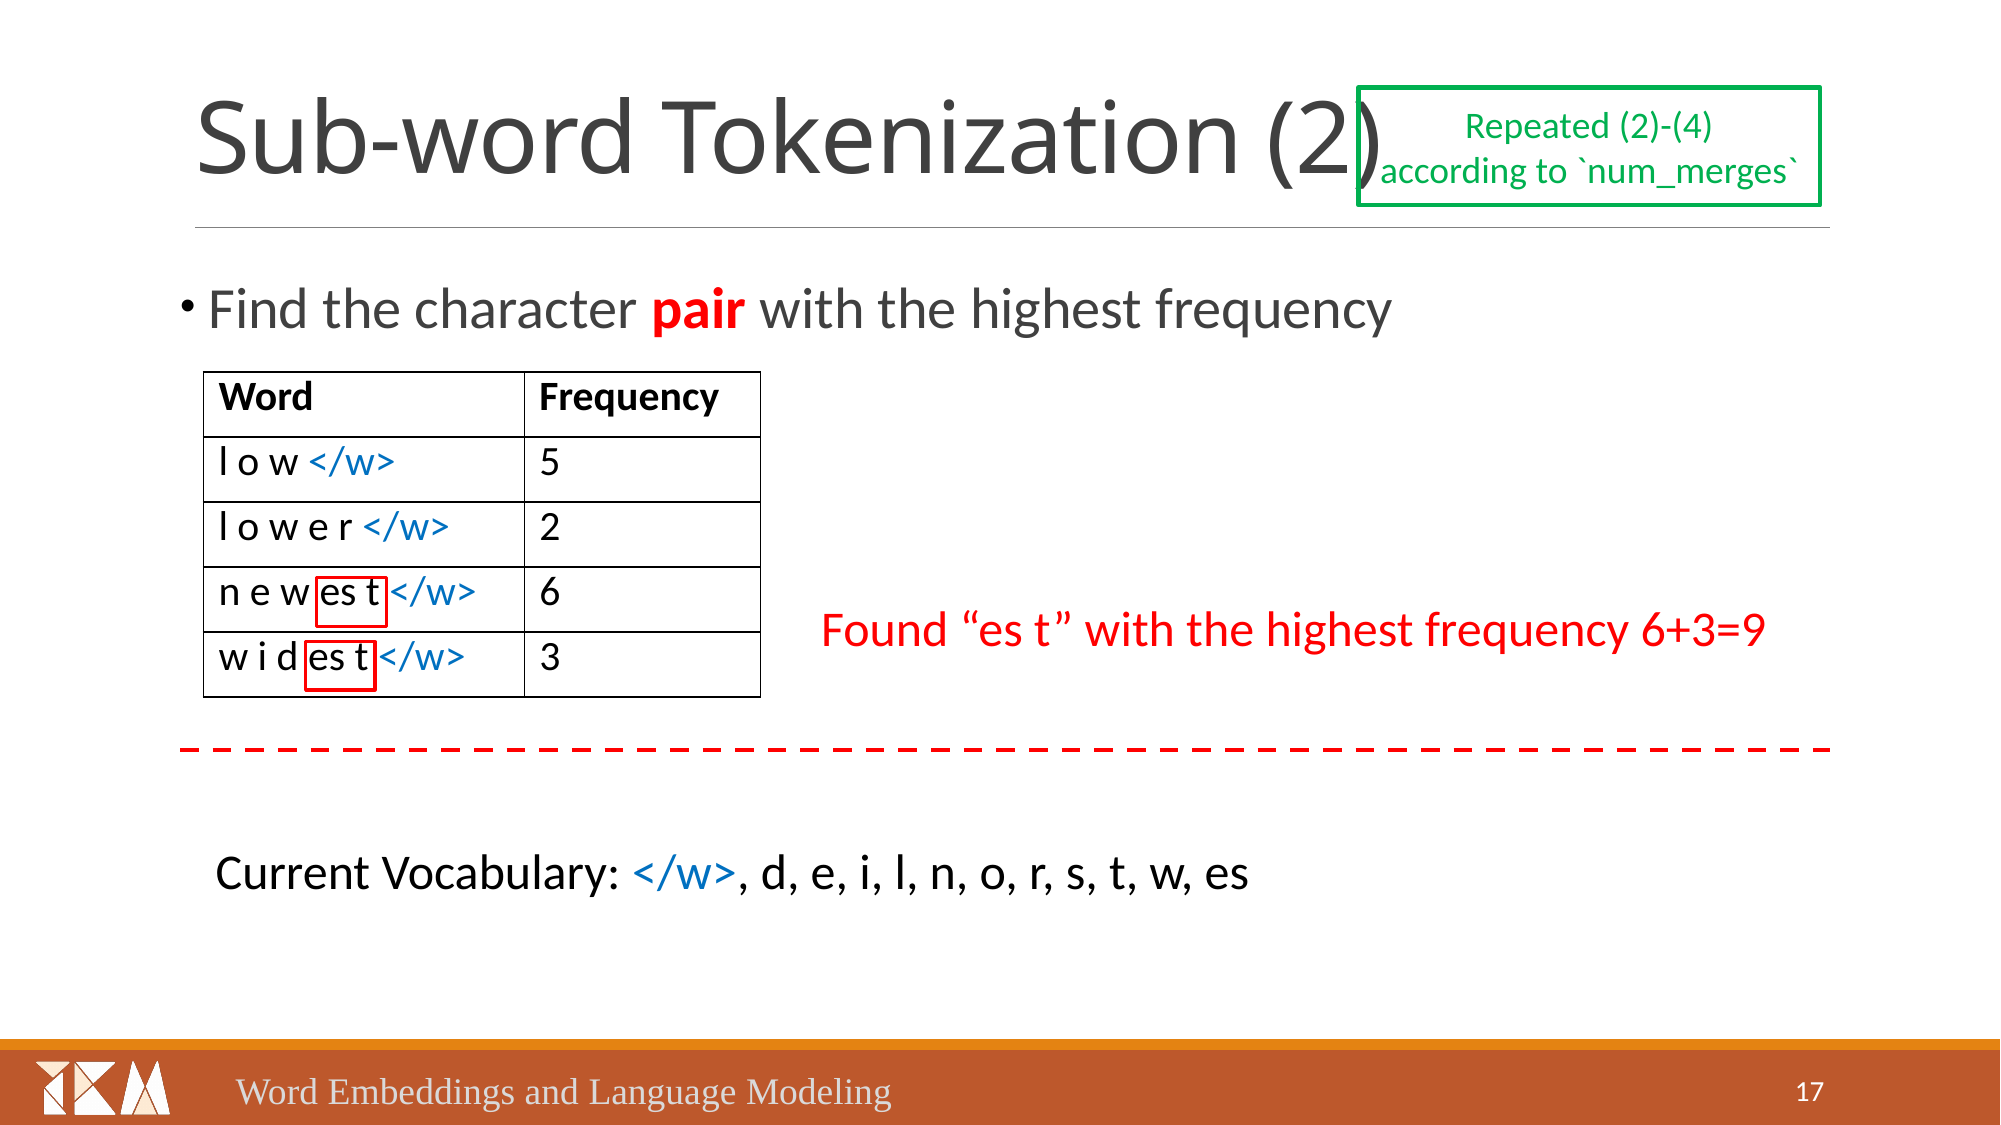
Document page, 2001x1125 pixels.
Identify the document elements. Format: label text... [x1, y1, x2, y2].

table_header Word [204, 373, 524, 436]
text_box [304, 640, 376, 691]
text_box Repeated (2)-(4) according to `num_merges` [1357, 86, 1821, 206]
slide_number 17 [1624, 1059, 1840, 1120]
text_box Current Vocabulary: </w>, d, e, i, l, n, o, r, s, t, w, es [200, 831, 1283, 907]
table_cell l o w </w> [204, 438, 524, 501]
table_cell w i d es t </w> [204, 633, 524, 696]
table_cell 2 [525, 503, 760, 566]
table_cell 6 [525, 568, 760, 631]
text_box Found “es t” with the highest frequency 6+3=9 [806, 588, 1795, 664]
table_header Frequency [525, 373, 760, 436]
table_cell l o w e r </w> [204, 503, 524, 566]
table_cell n e w es t </w> [204, 568, 524, 631]
text_box [316, 577, 388, 627]
text_box Word Embeddings and Language Modeling [220, 1059, 1263, 1120]
table_cell 5 [525, 438, 760, 501]
title Sub-word Tokenization (2) [180, 58, 1830, 228]
list Find the character pair with the highest frequency [180, 228, 1830, 367]
picture [36, 1061, 170, 1115]
table_cell 3 [525, 633, 760, 696]
